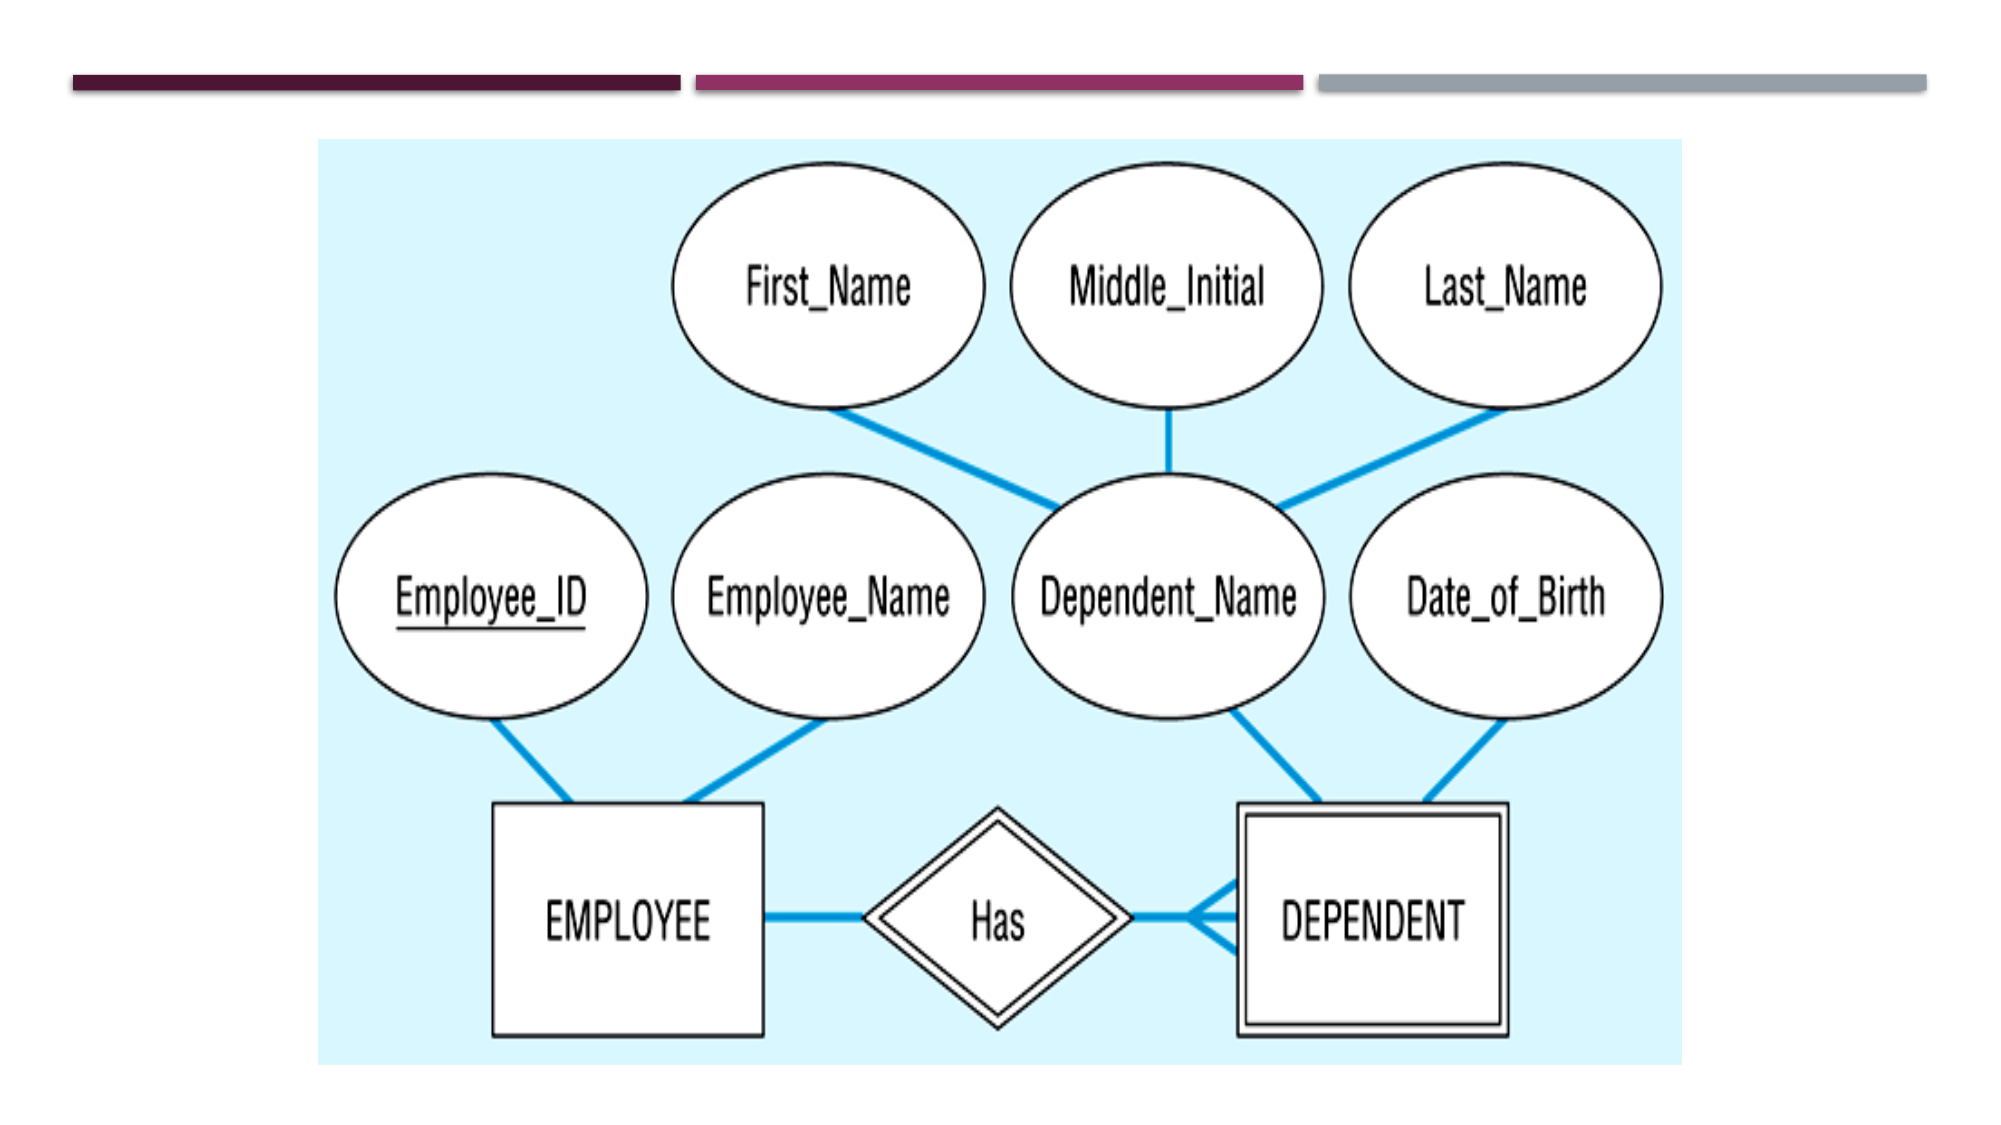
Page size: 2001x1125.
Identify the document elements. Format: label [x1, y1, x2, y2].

picture [318, 138, 1682, 1065]
